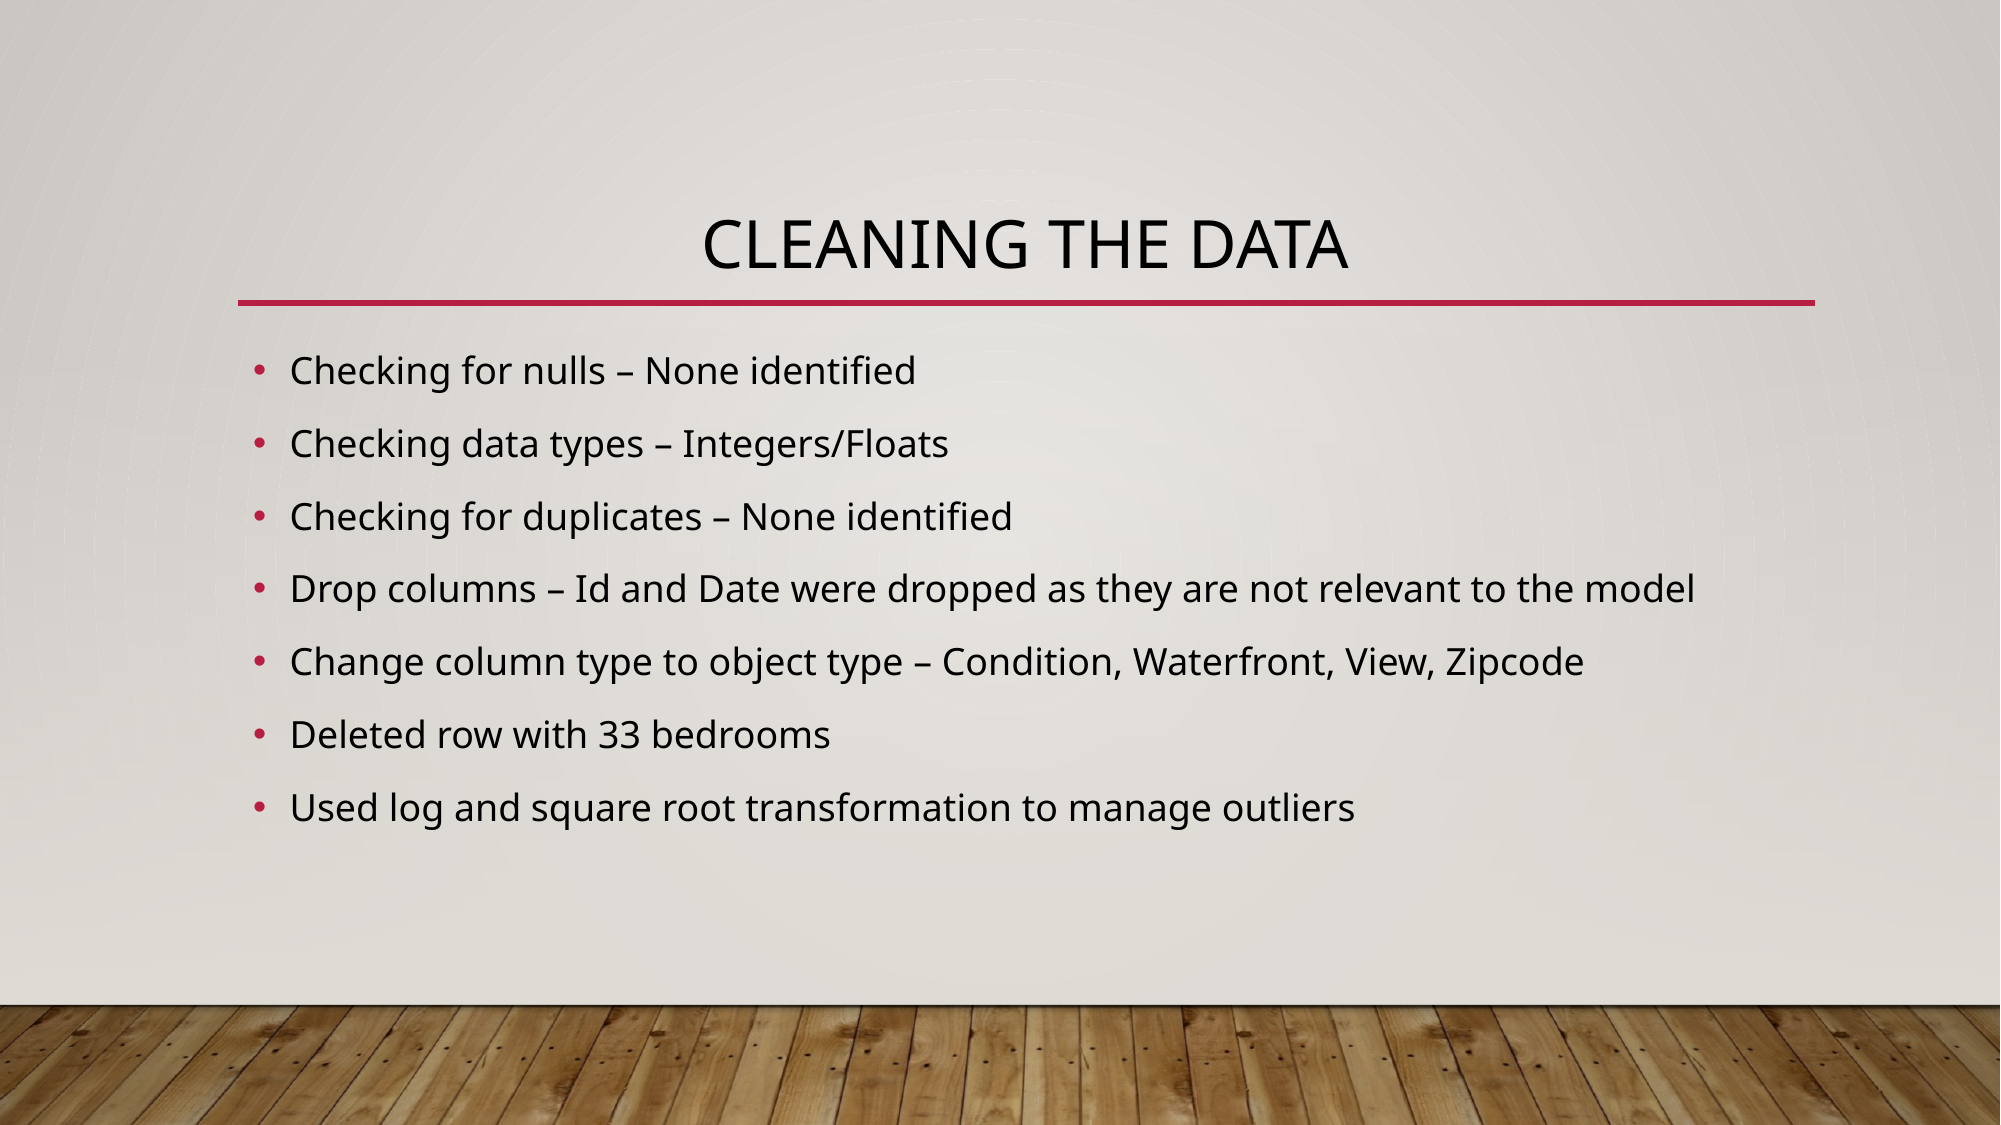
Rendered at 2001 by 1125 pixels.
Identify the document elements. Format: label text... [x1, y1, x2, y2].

list Checking for nulls – None identified Checking data types – Integers/Floats Checking for duplicates – None identified Drop columns – Id and Date were dropped as they are not relevant to the model Change column type to object type – Condition, Waterfront, View, Zipcode Deleted row with 33 bedrooms Used log and square root transformation to manage outliers [238, 330, 1814, 897]
picture [0, 1005, 2000, 1125]
title Cleaning the data [238, 131, 1814, 305]
